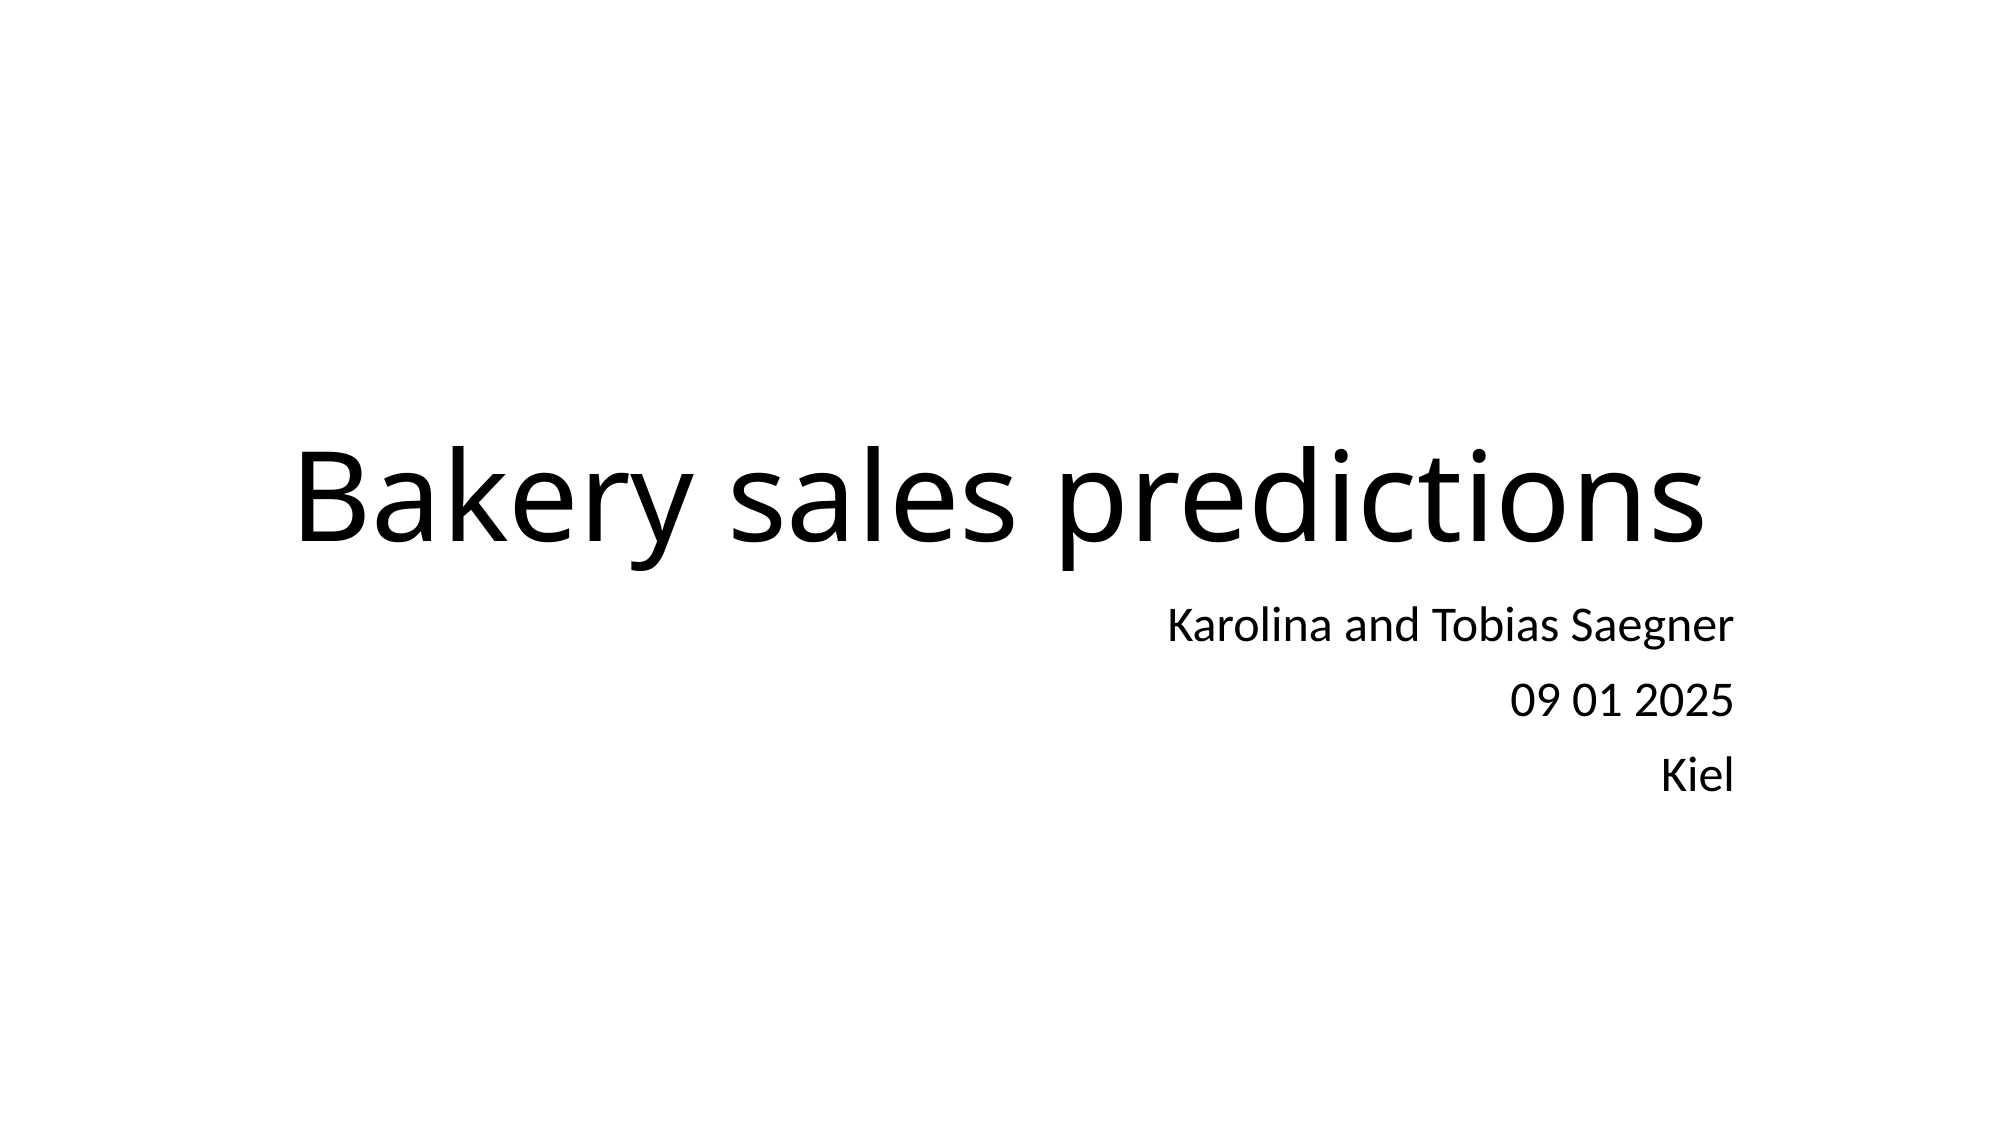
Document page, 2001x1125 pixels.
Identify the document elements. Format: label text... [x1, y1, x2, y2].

title Bakery sales predictions [249, 184, 1750, 576]
subtitle Karolina and Tobias Saegner 09 01 2025 Kiel [249, 590, 1750, 863]
